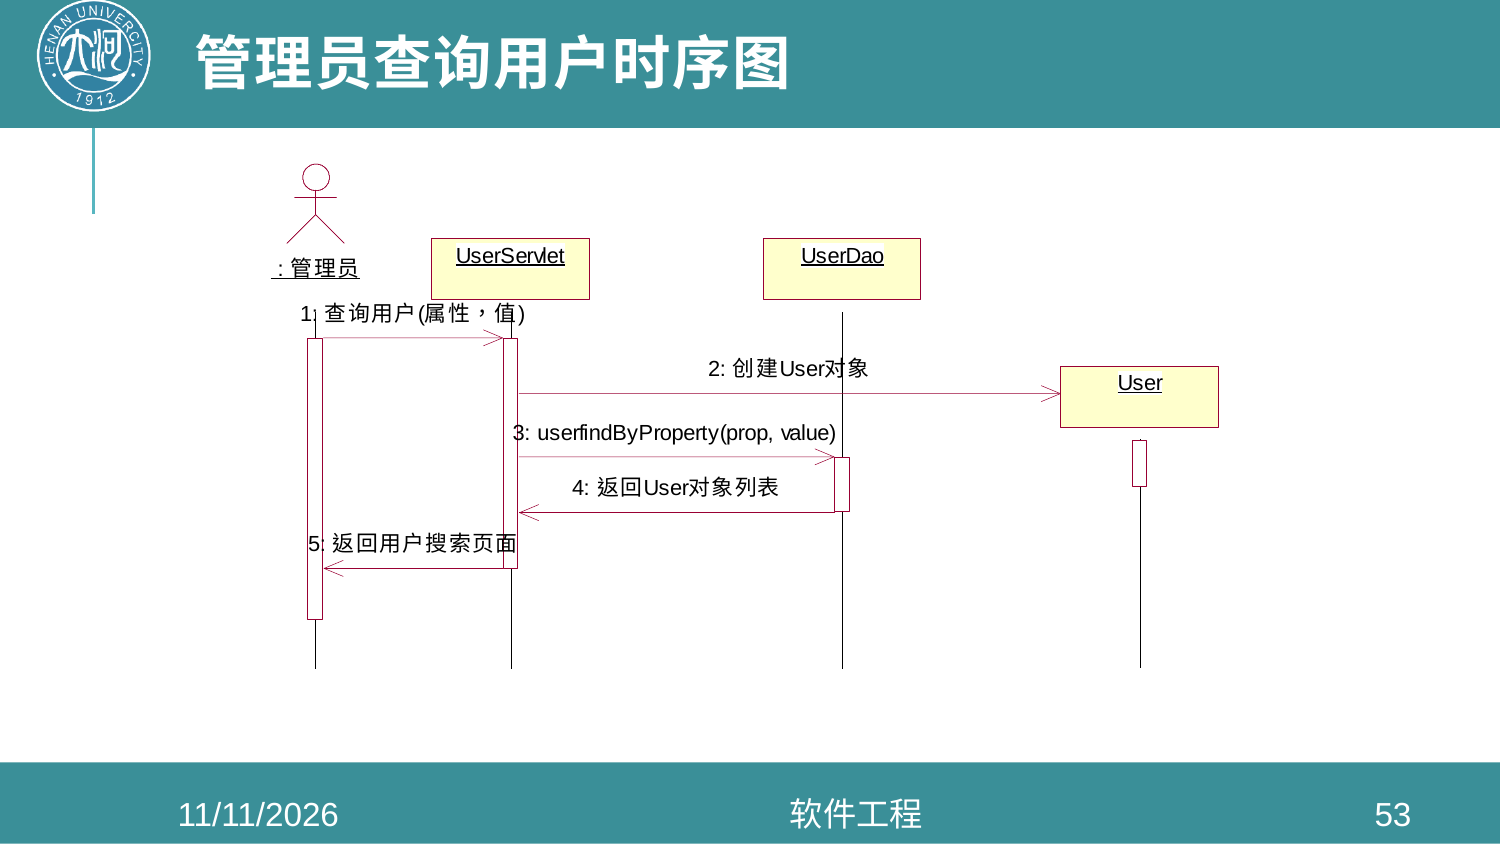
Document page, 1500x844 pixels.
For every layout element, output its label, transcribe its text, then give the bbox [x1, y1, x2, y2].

picture [179, 135, 1270, 750]
footer 软件工程 [391, 796, 1322, 830]
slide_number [126, 796, 391, 830]
slide_number 53 [1333, 796, 1454, 830]
title 管理员查询用户时序图 [179, 0, 1454, 136]
